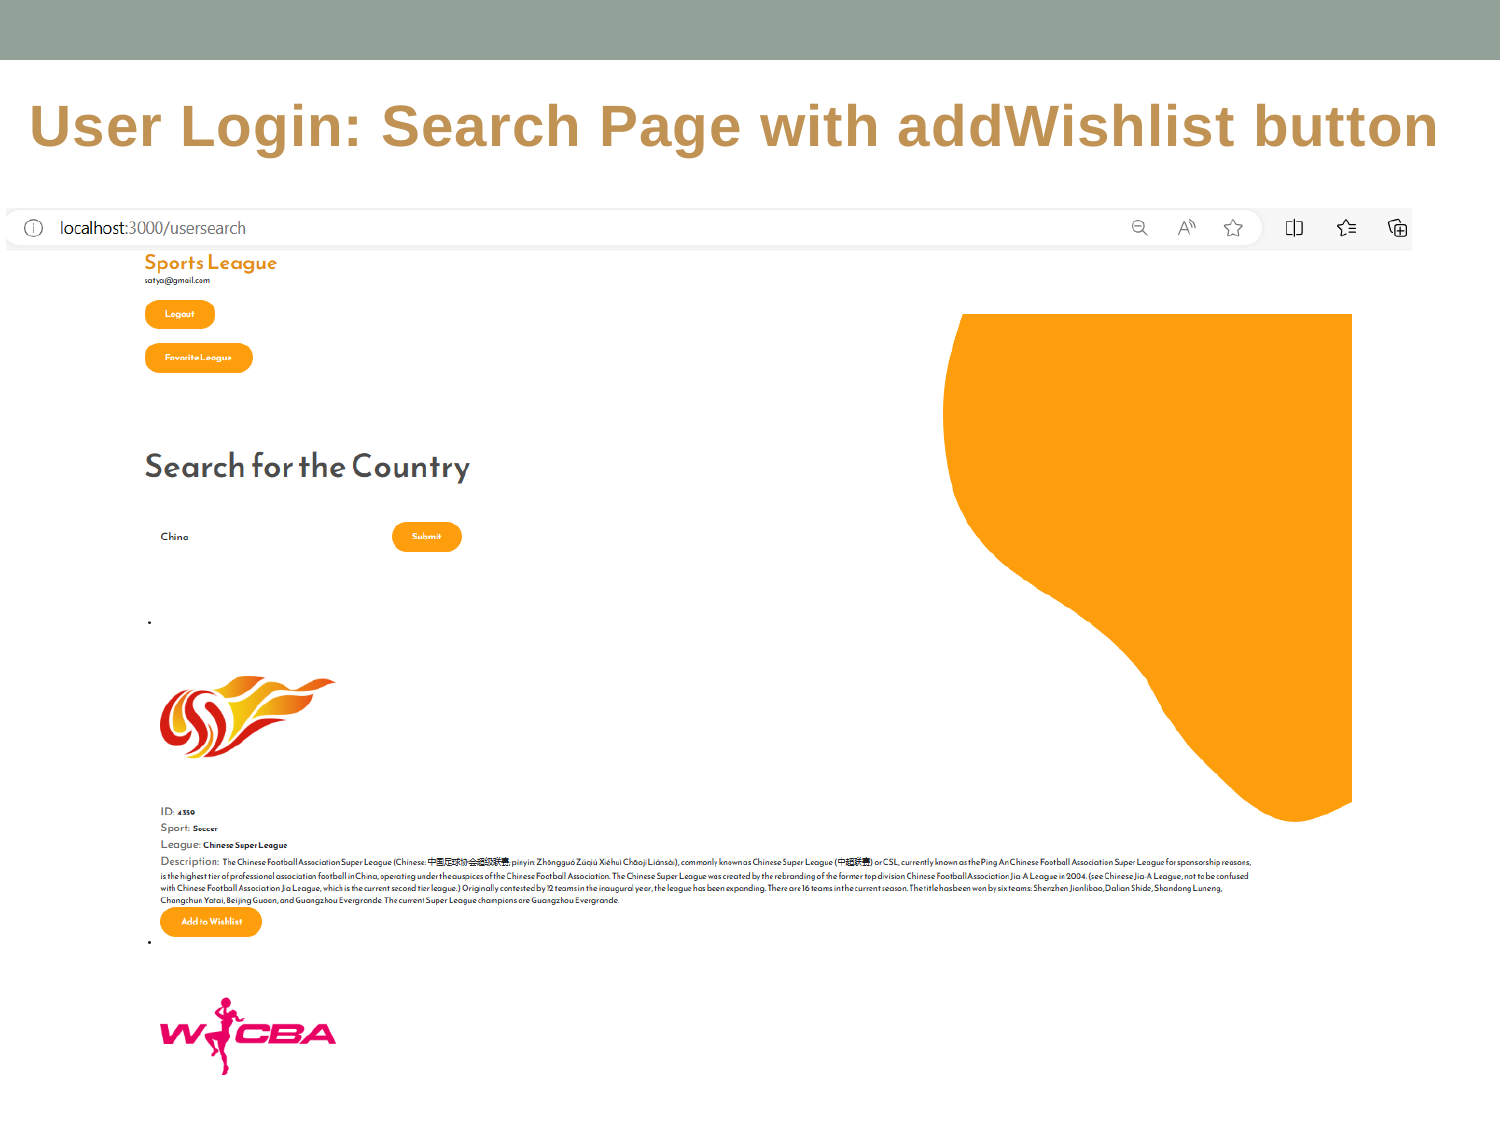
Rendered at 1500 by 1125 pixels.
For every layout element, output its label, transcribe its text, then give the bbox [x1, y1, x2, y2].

text_box User Login: Search Page with addWishlist button [14, 80, 1457, 166]
picture [6, 207, 1412, 1119]
